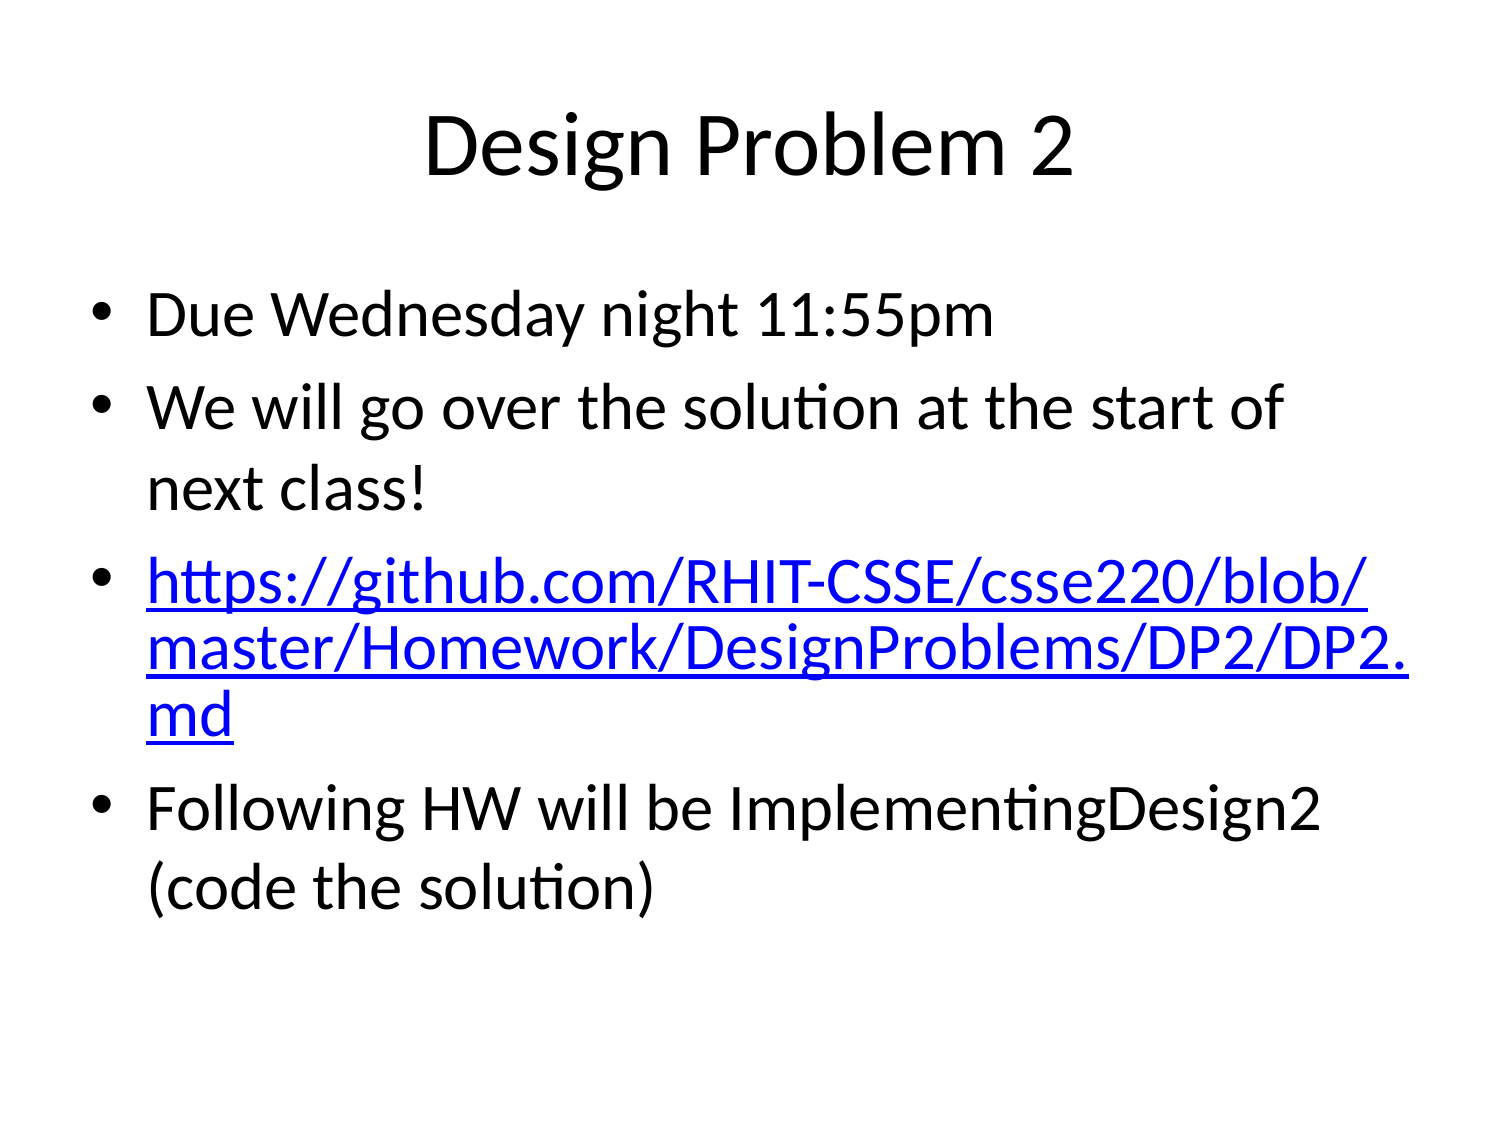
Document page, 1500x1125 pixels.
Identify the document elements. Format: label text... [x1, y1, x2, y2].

title Design Problem 2 [75, 45, 1425, 233]
list Due Wednesday night 11:55pm We will go over the solution at the start of next class! https://github.com/RHIT-CSSE/csse220/blob/master/Homework/DesignProblems/DP2/DP2.md Following HW will be ImplementingDesign2 (code the solution) [75, 262, 1425, 1005]
